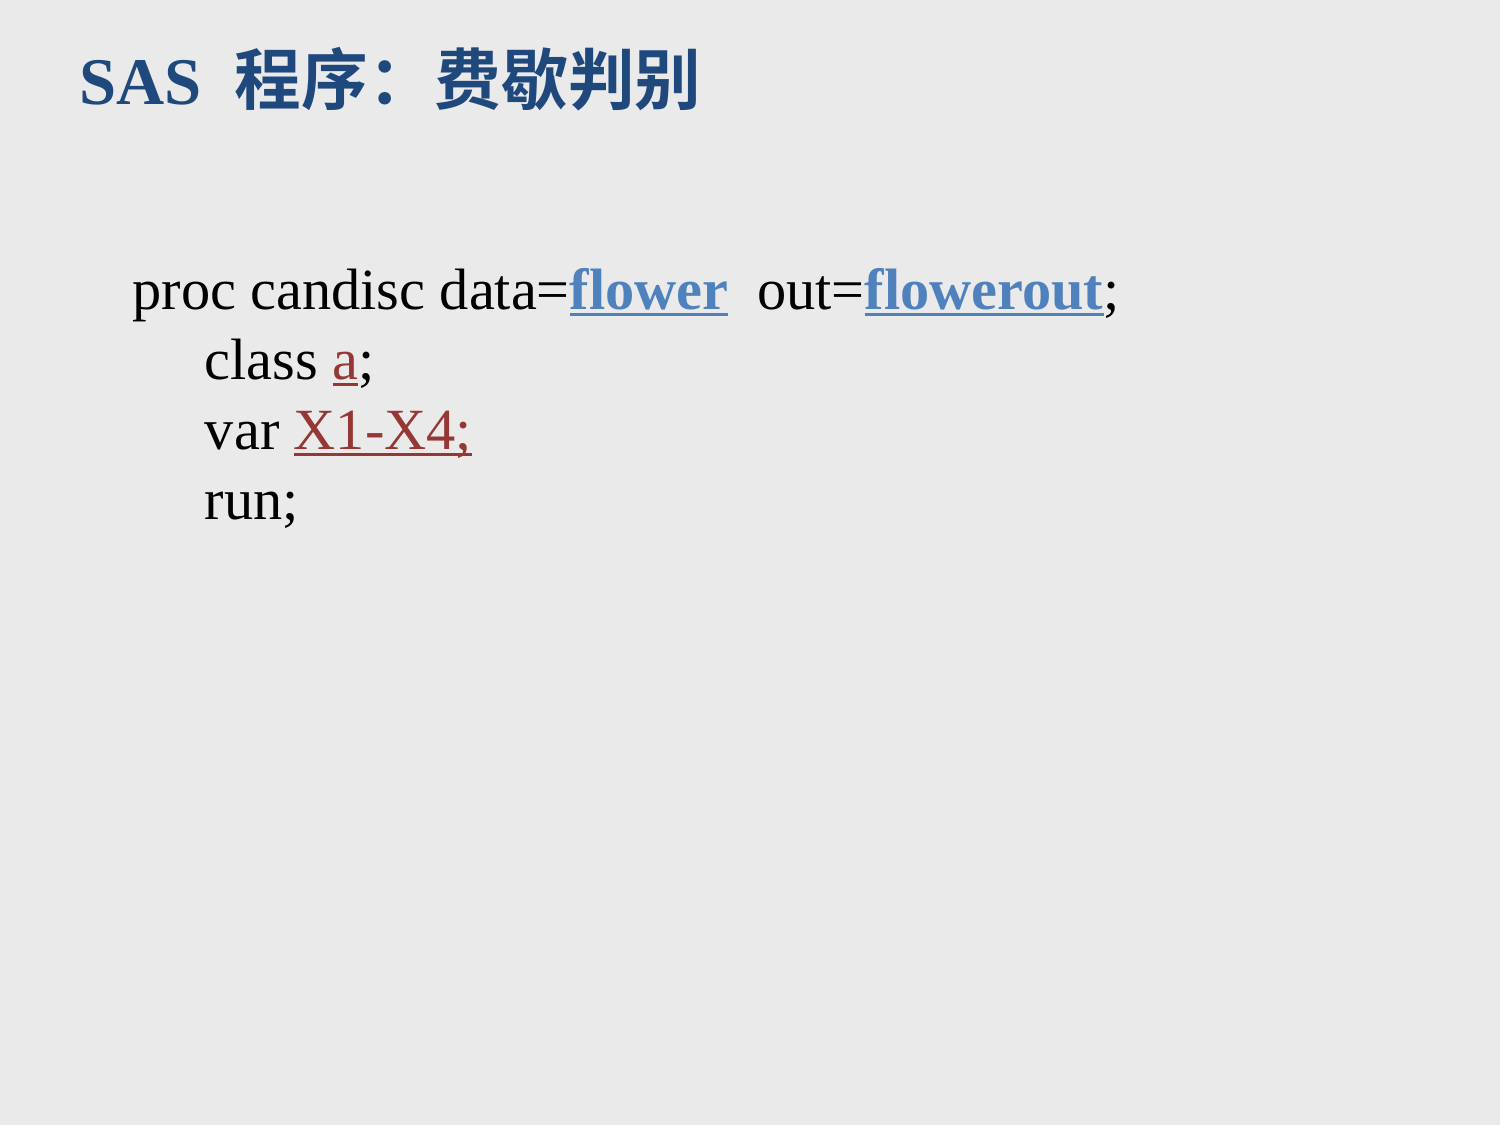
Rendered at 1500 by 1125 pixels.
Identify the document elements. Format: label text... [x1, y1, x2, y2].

text_box proc candisc data=flower out=flowerout; class a; var X1-X4; run; [117, 243, 1324, 609]
text_box SAS 程序：费歇判别 [64, 30, 1006, 126]
